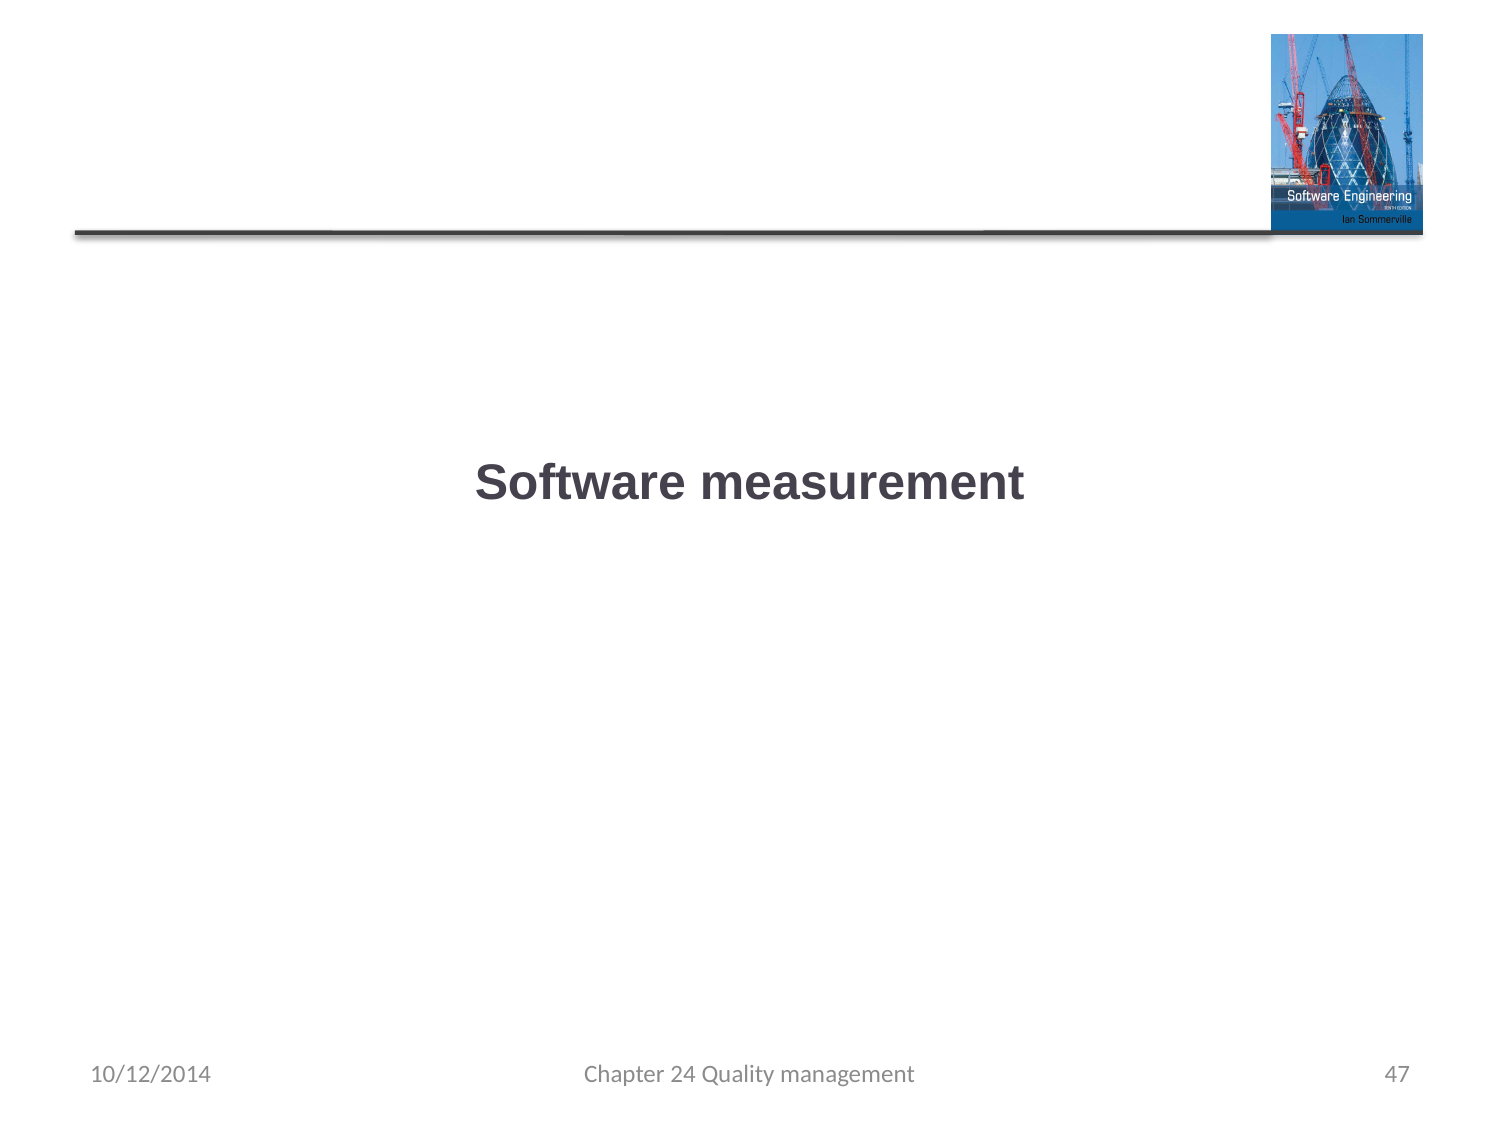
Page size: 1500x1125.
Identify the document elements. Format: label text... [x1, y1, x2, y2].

footer Chapter 24 Quality management [512, 1042, 988, 1103]
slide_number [75, 1042, 425, 1103]
picture [1271, 34, 1423, 230]
slide_number 47 [1074, 1042, 1425, 1103]
title Software measurement [76, 385, 1424, 574]
